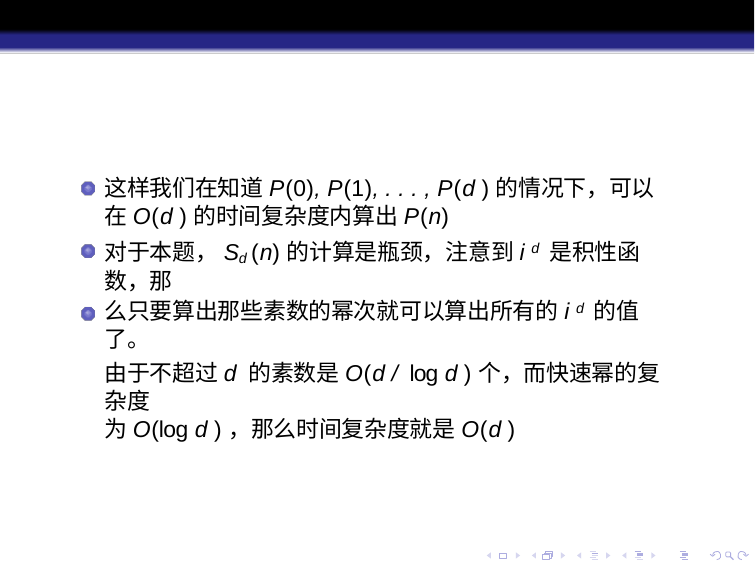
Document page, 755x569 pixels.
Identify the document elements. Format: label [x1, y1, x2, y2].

text_box [0, 0, 755, 567]
